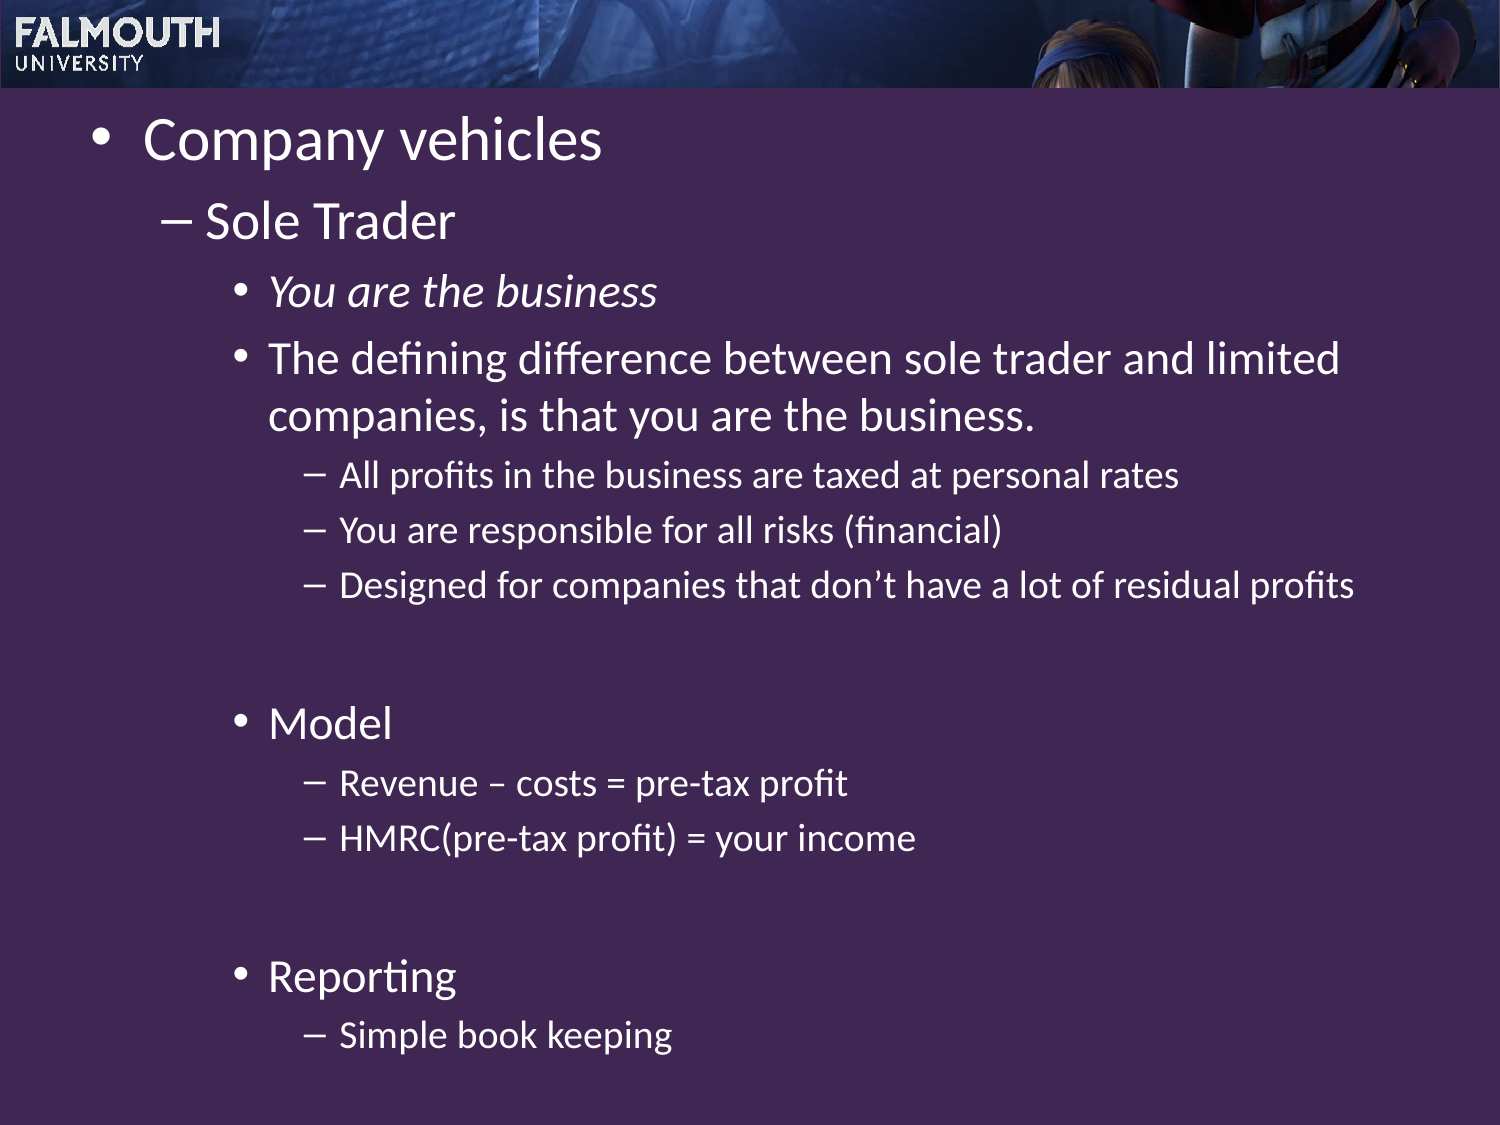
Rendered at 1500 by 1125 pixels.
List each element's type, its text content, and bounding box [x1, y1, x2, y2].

list Company vehicles Sole Trader You are the business The defining difference between sole trader and limited companies, is that you are the business. All profits in the business are taxed at personal rates You are responsible for all risks (financial) Designed for companies that don’t have a lot of residual profits Model Revenue – costs = pre-tax profit HMRC(pre-tax profit) = your income Reporting Simple book keeping [75, 90, 1425, 1071]
picture [0, 0, 1500, 90]
